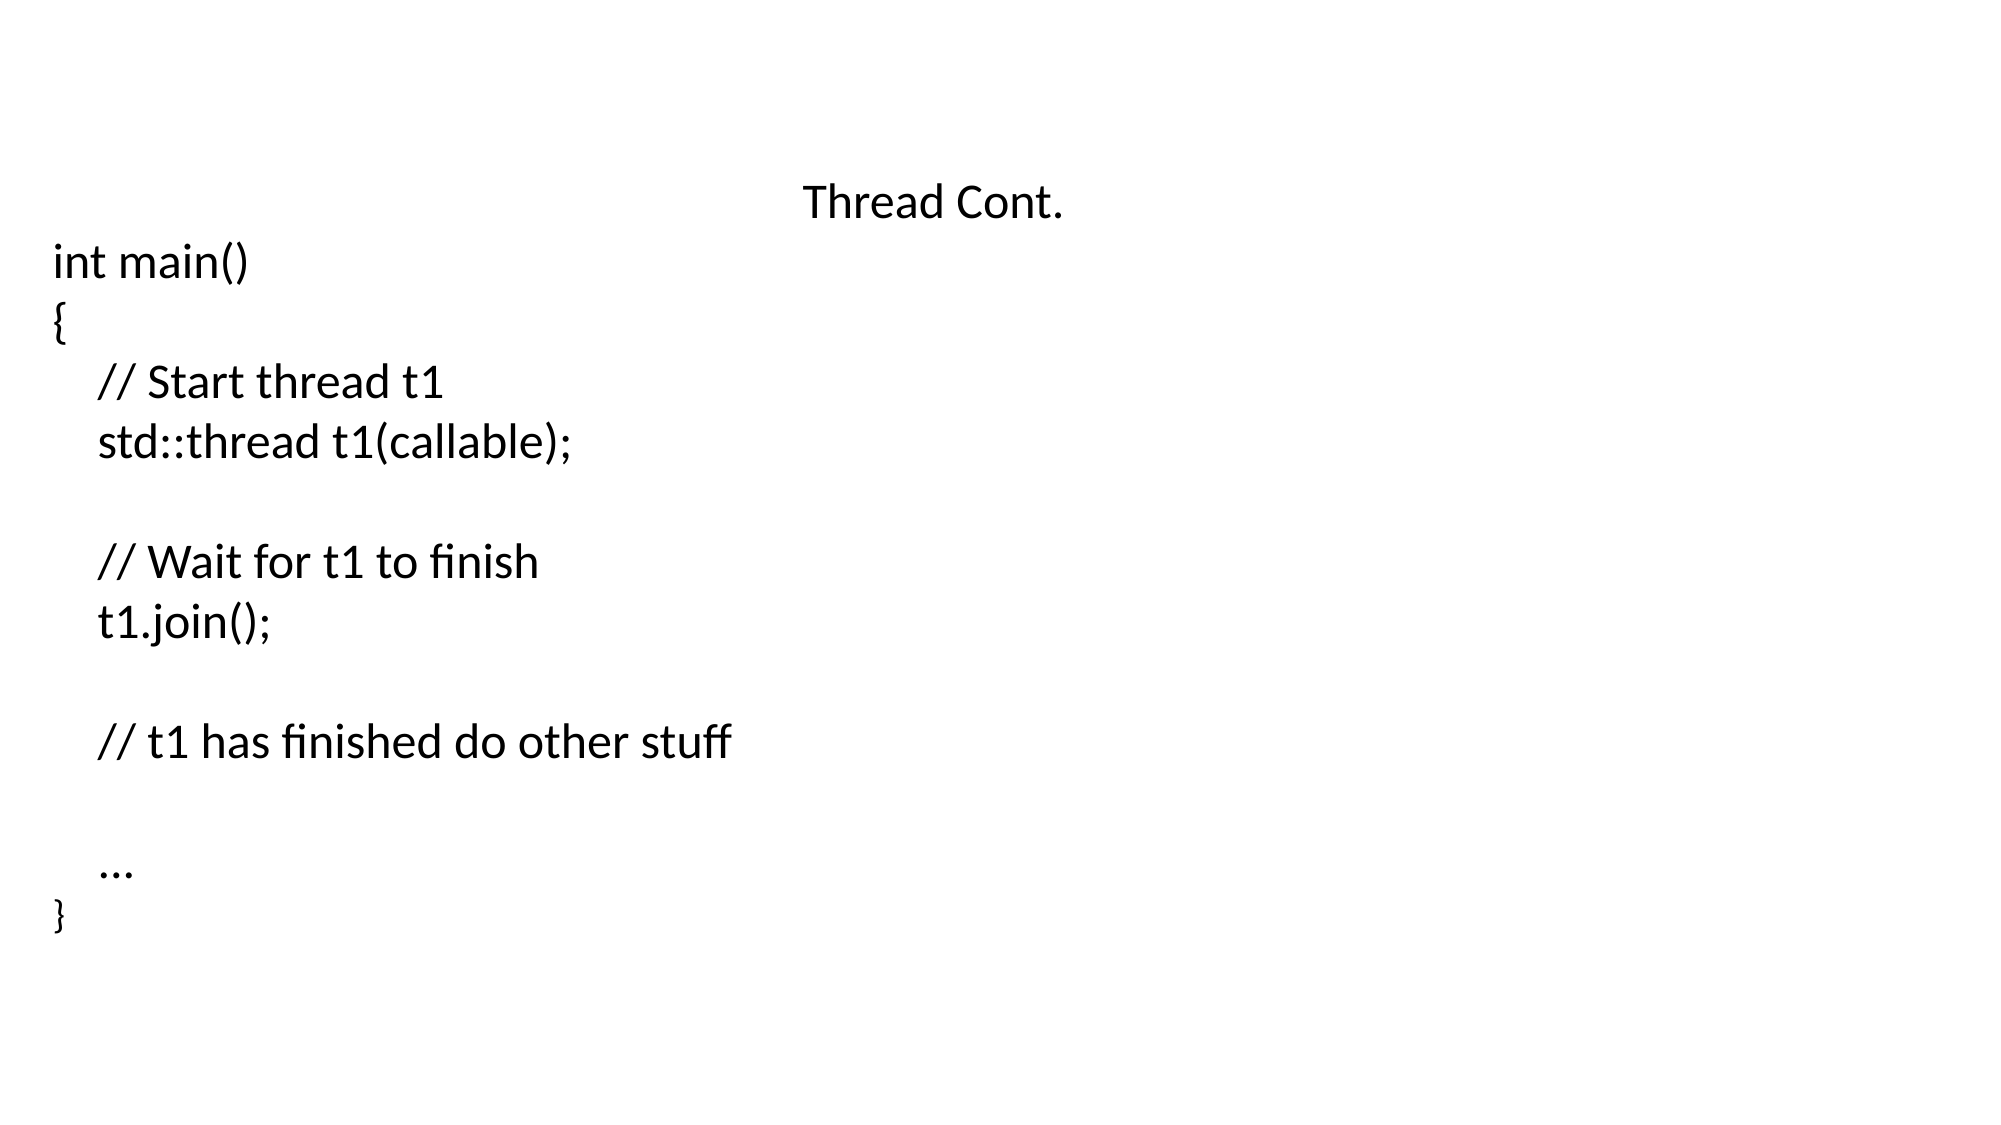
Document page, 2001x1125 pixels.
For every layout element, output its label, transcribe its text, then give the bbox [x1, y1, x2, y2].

text_box Thread Cont. int main() { // Start thread t1 std::thread t1(callable); // Wait for t1 to finish t1.join(); // t1 has finished do other stuff ... } [37, 160, 2000, 944]
